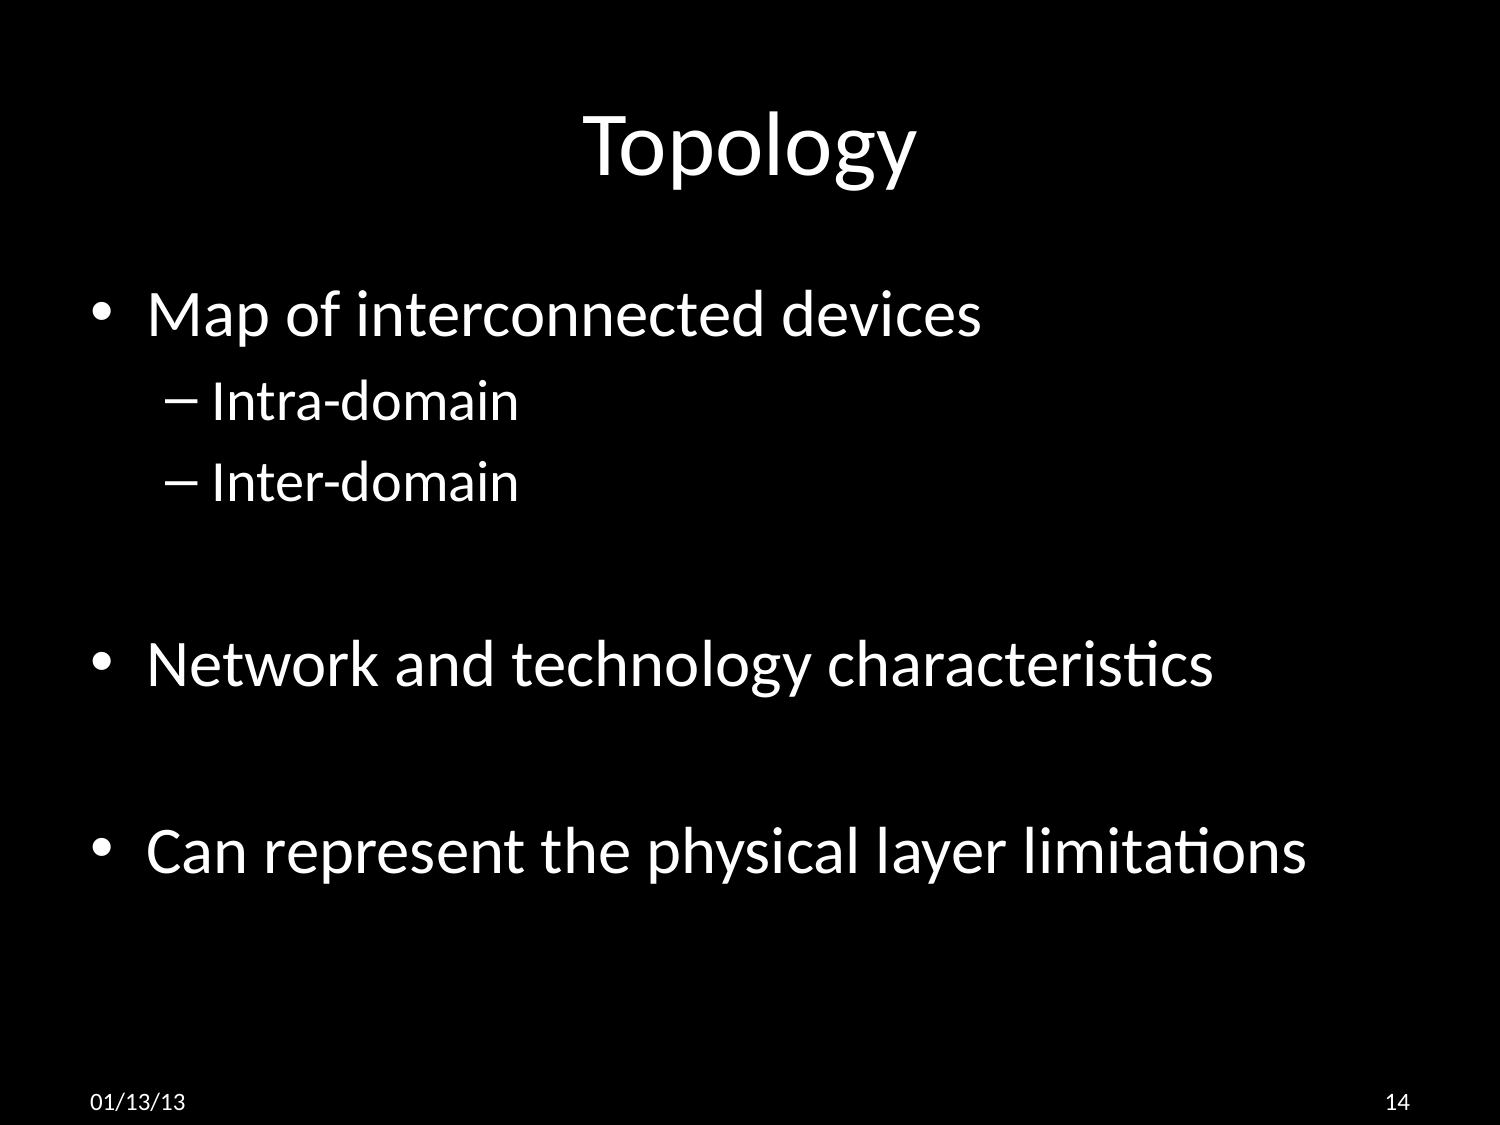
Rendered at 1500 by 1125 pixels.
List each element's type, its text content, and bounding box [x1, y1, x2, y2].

slide_number 14 [1074, 1070, 1425, 1125]
title Topology [75, 45, 1425, 233]
list Map of interconnected devices Intra-domain Inter-domain Network and technology characteristics Can represent the physical layer limitations [75, 262, 1425, 1005]
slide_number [75, 1070, 425, 1125]
